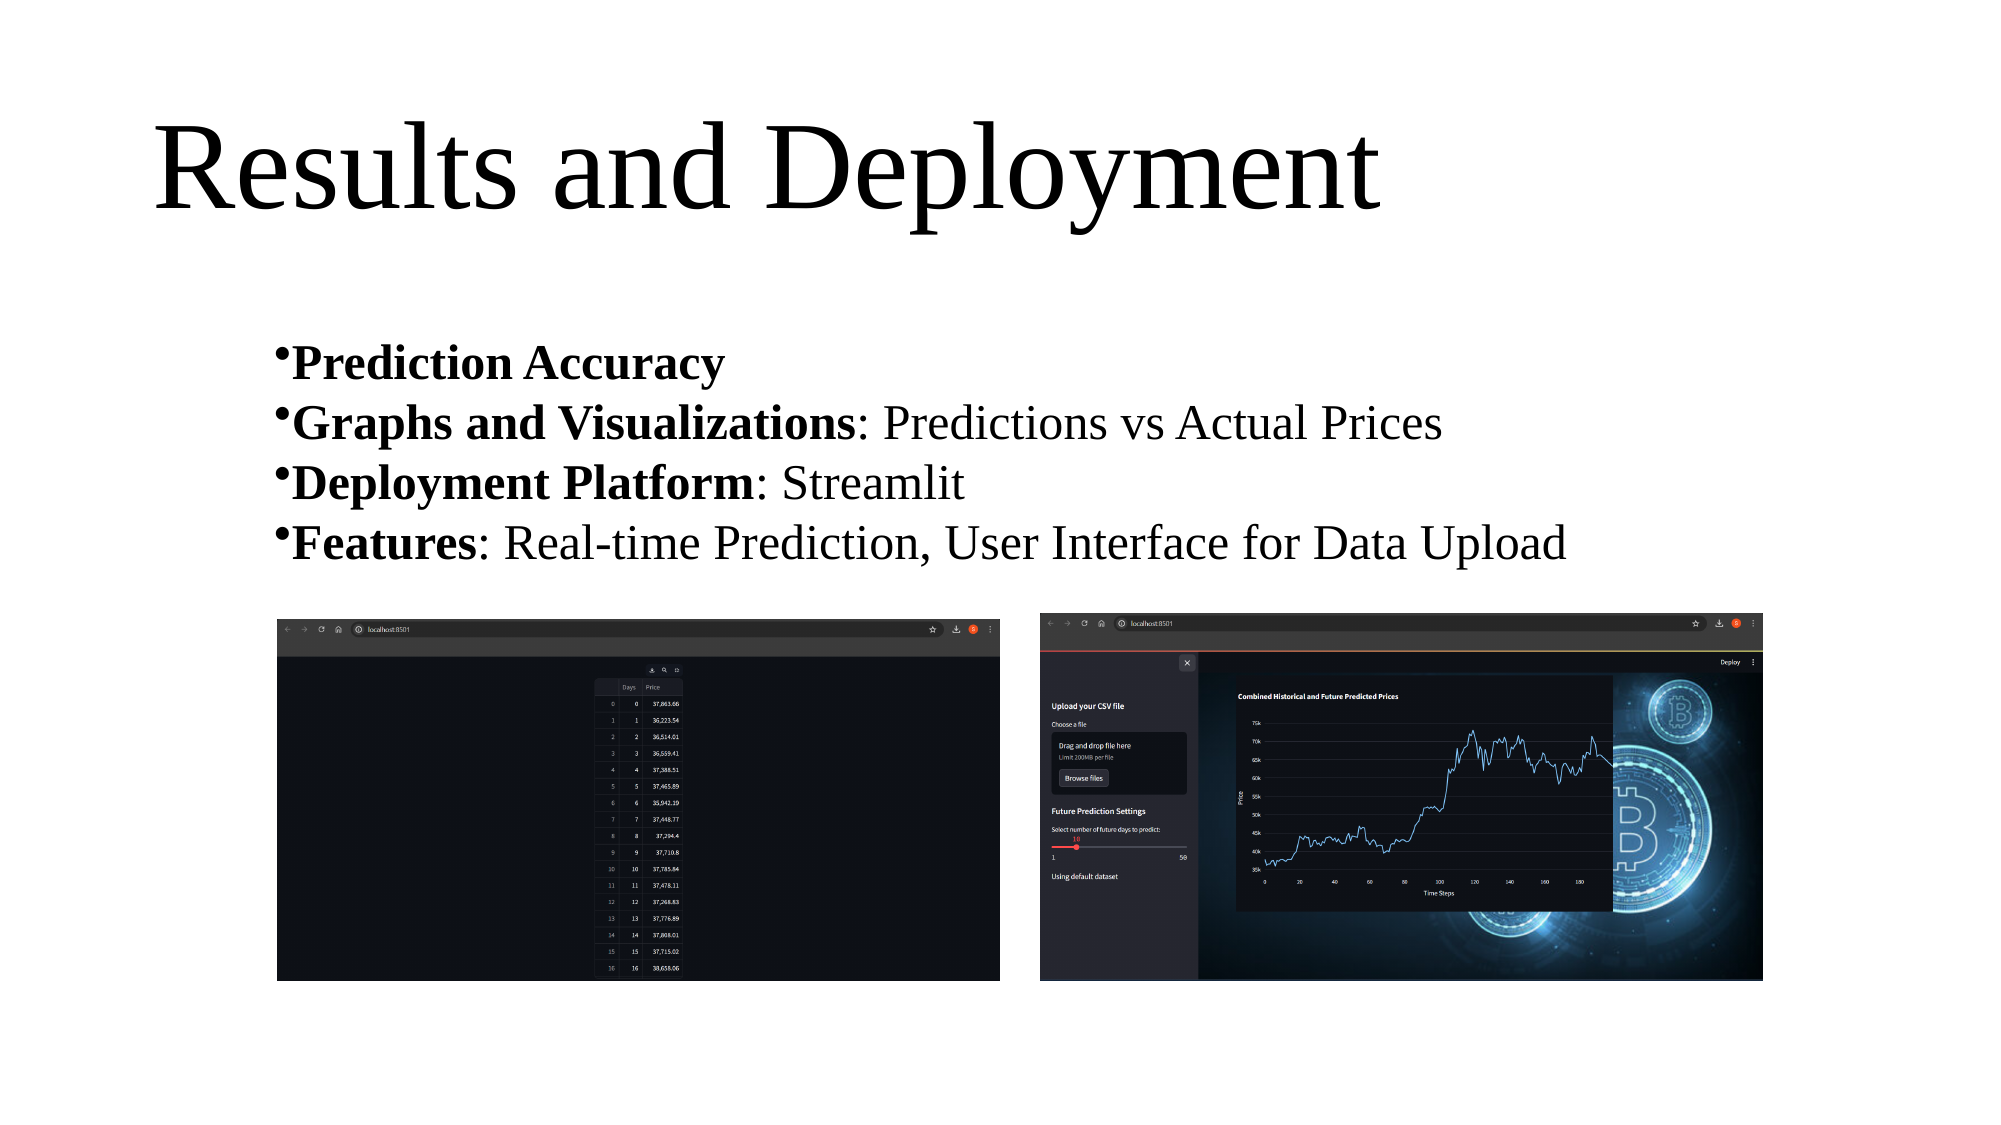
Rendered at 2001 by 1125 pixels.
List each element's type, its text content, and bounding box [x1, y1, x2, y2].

title Results and Deployment [137, 59, 1863, 278]
picture [277, 619, 1000, 981]
text_box Prediction Accuracy Graphs and Visualizations: Predictions vs Actual Prices Deployment Platform: Streamlit Features: Real-time Prediction, User Interface for Data Upload [259, 321, 1611, 577]
picture [1040, 613, 1763, 981]
